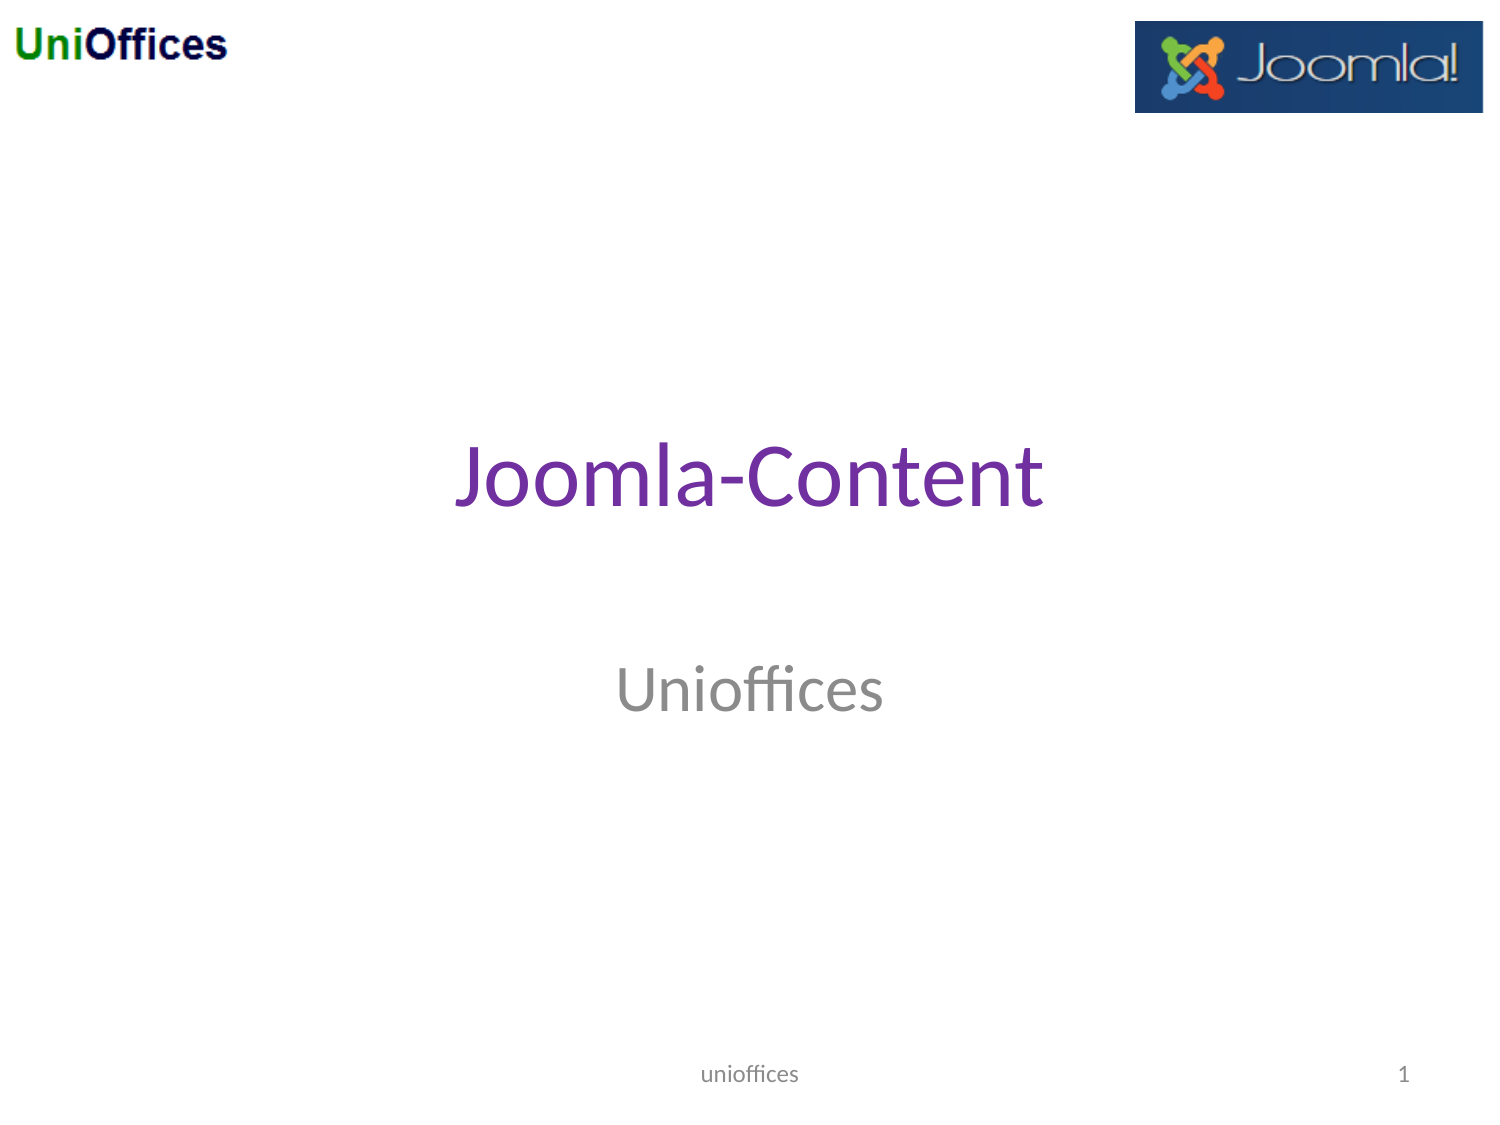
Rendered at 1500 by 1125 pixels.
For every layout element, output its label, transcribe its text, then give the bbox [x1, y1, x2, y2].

picture [1135, 21, 1488, 113]
picture [12, 12, 276, 71]
subtitle Unioffices [225, 637, 1275, 925]
title Joomla-Content [112, 349, 1388, 591]
footer unioffices [512, 1042, 988, 1103]
slide_number 1 [1074, 1042, 1425, 1103]
